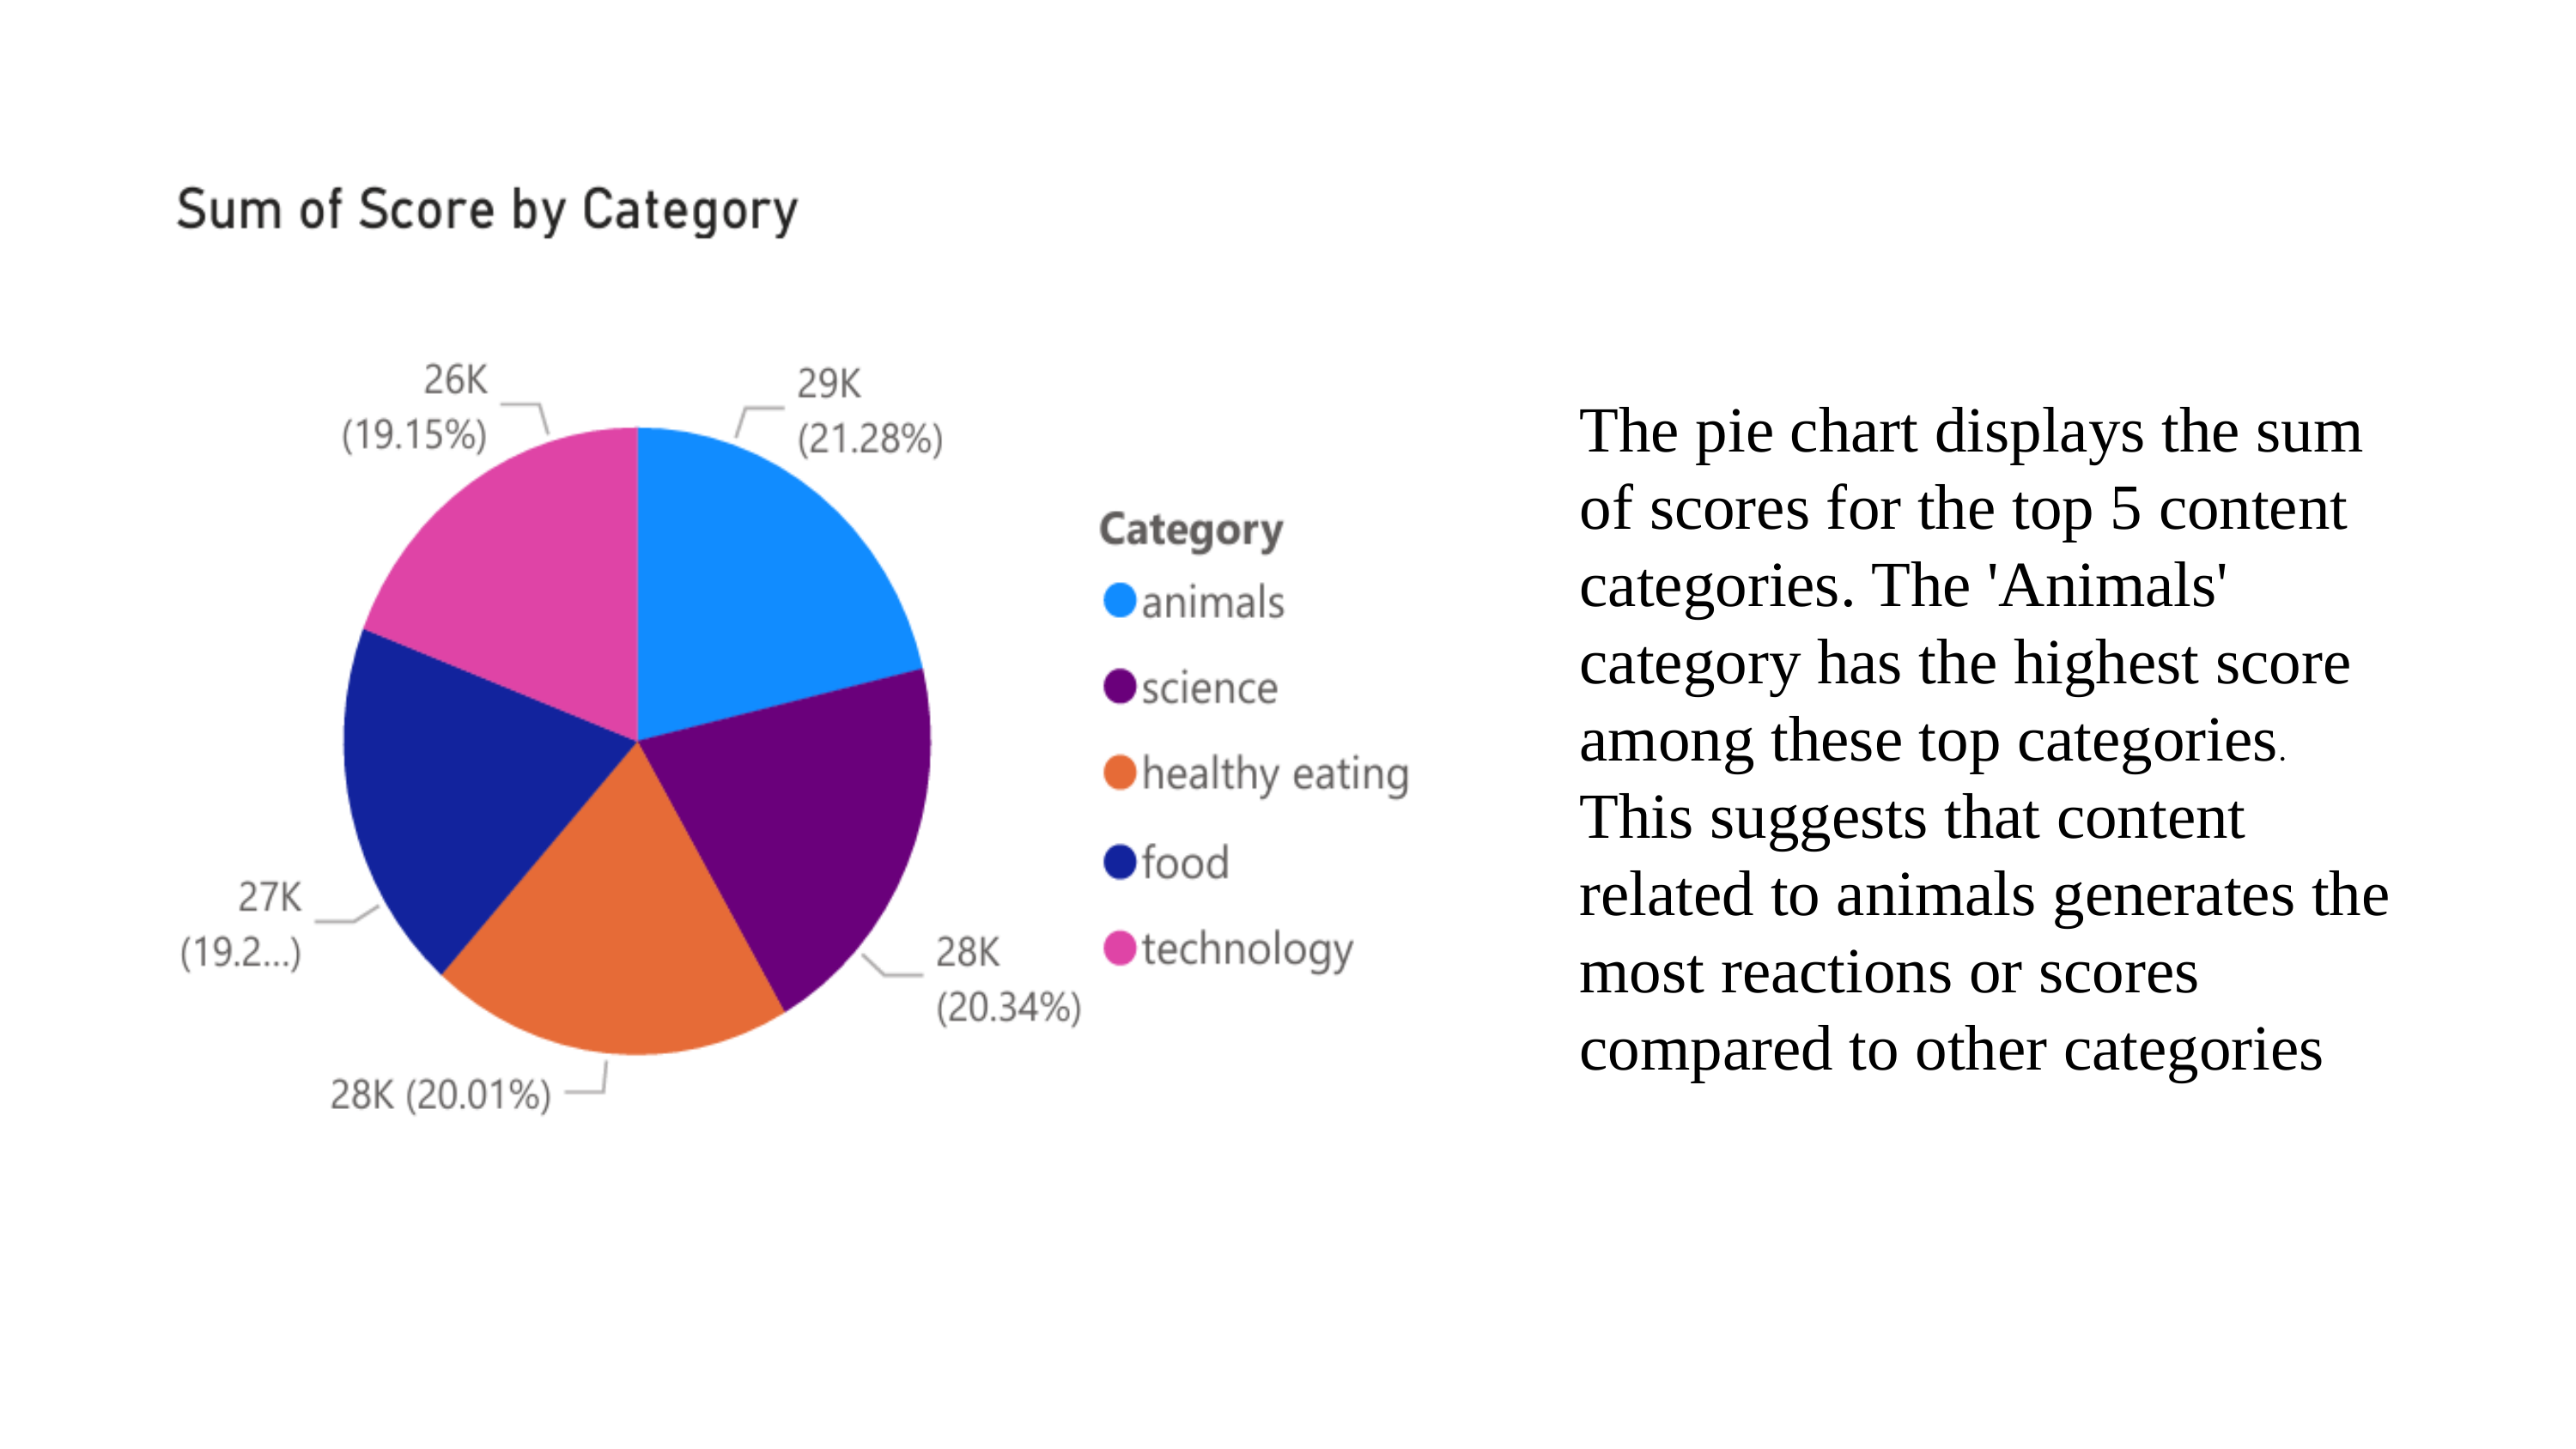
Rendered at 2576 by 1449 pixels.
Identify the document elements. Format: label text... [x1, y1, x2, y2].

picture [64, 123, 1509, 1229]
text_box The pie chart displays the sum of scores for the top 5 content categories. The 'Animals' category has the highest score among these top categories. This suggests that content related to animals generates the most reactions or scores compared to other categories [1566, 380, 2437, 1089]
